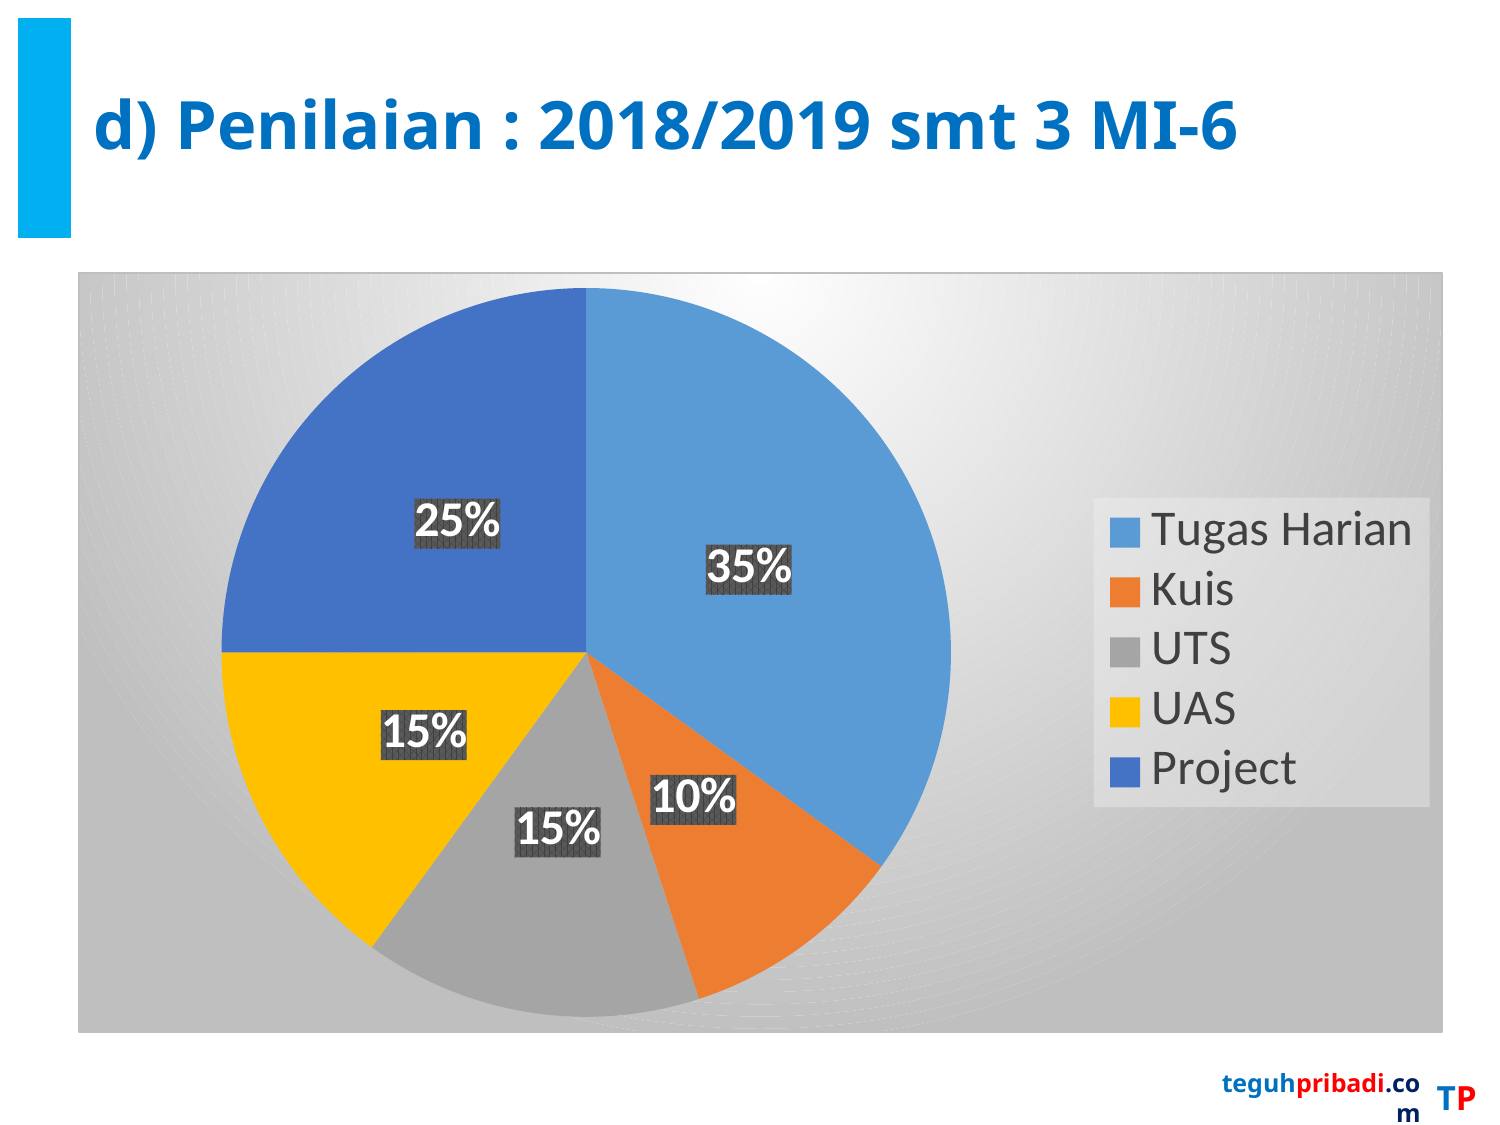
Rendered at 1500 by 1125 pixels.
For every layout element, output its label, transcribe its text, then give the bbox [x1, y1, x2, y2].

title d) Penilaian : 2018/2019 smt 3 MI-6 [78, 19, 1443, 237]
chart [78, 272, 1443, 1033]
